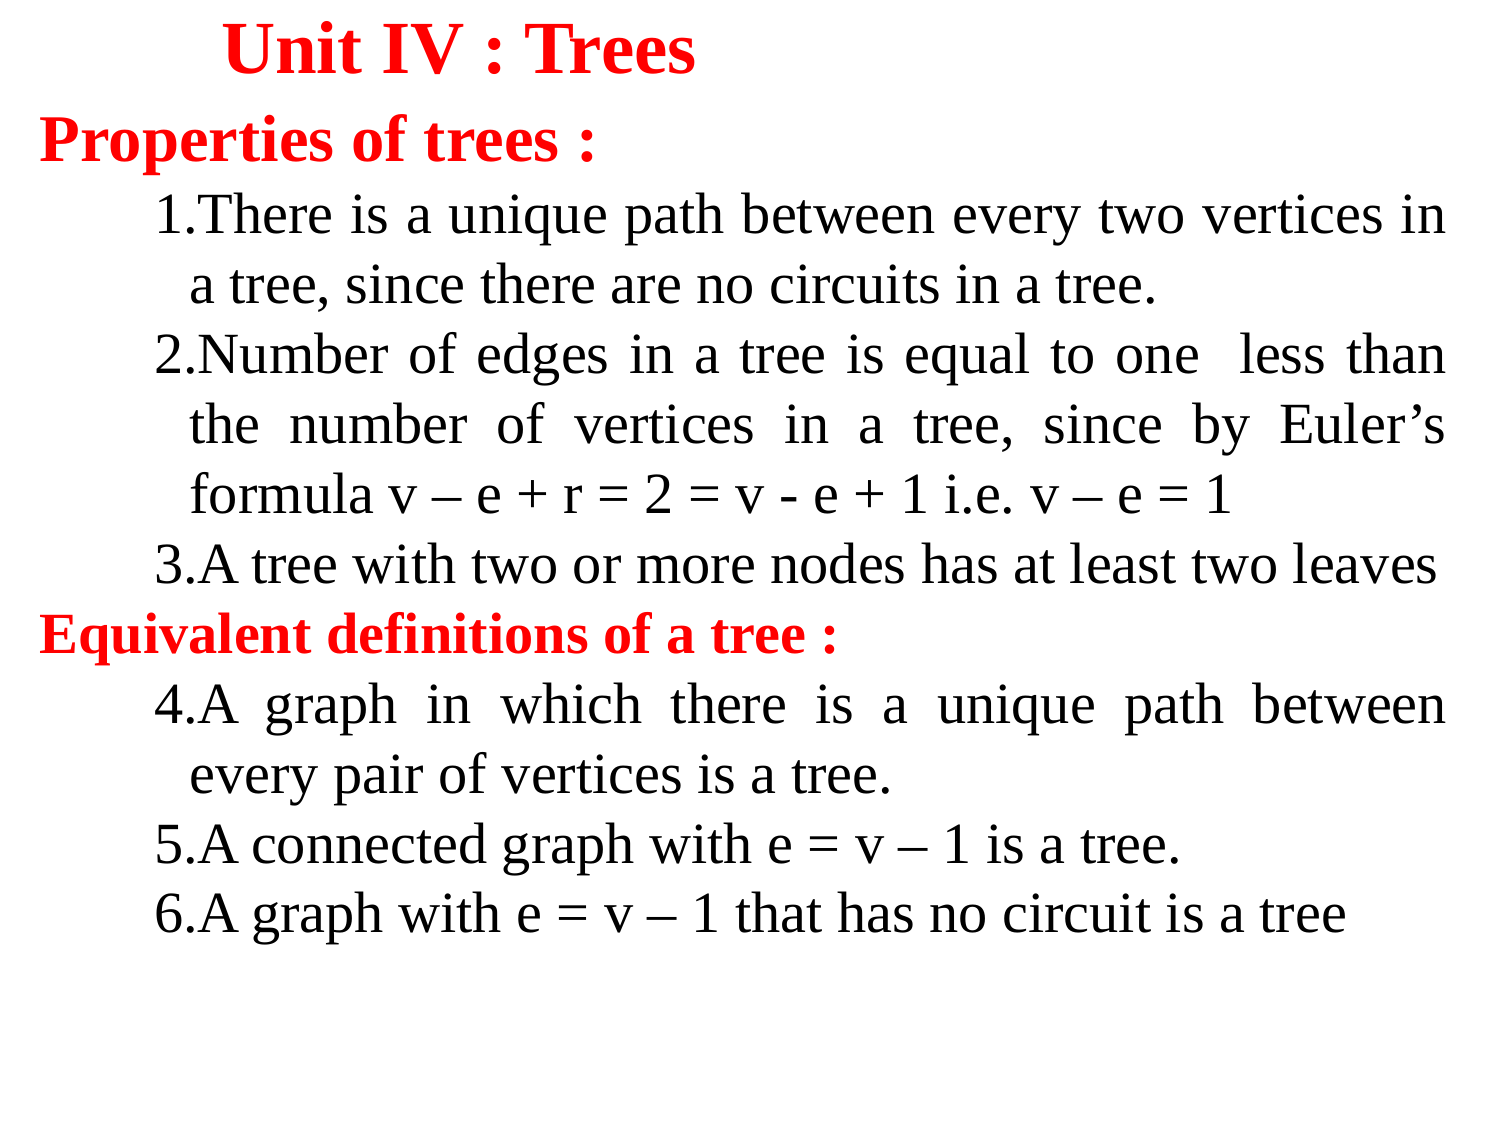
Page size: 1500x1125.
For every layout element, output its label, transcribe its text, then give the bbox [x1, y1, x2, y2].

text_box Unit IV : Trees [37, 0, 1413, 87]
text_box Properties of trees : There is a unique path between every two vertices in a tree, since there are no circuits in a tree. Number of edges in a tree is equal to one less than the number of vertices in a tree, since by Euler’s formula v – e + r = 2 = v - e + 1 i.e. v – e = 1 A tree with two or more nodes has at least two leaves Equivalent definitions of a tree : A graph in which there is a unique path between every pair of vertices is a tree. A connected graph with e = v – 1 is a tree. A graph with e = v – 1 that has no circuit is a tree [24, 87, 1463, 1088]
